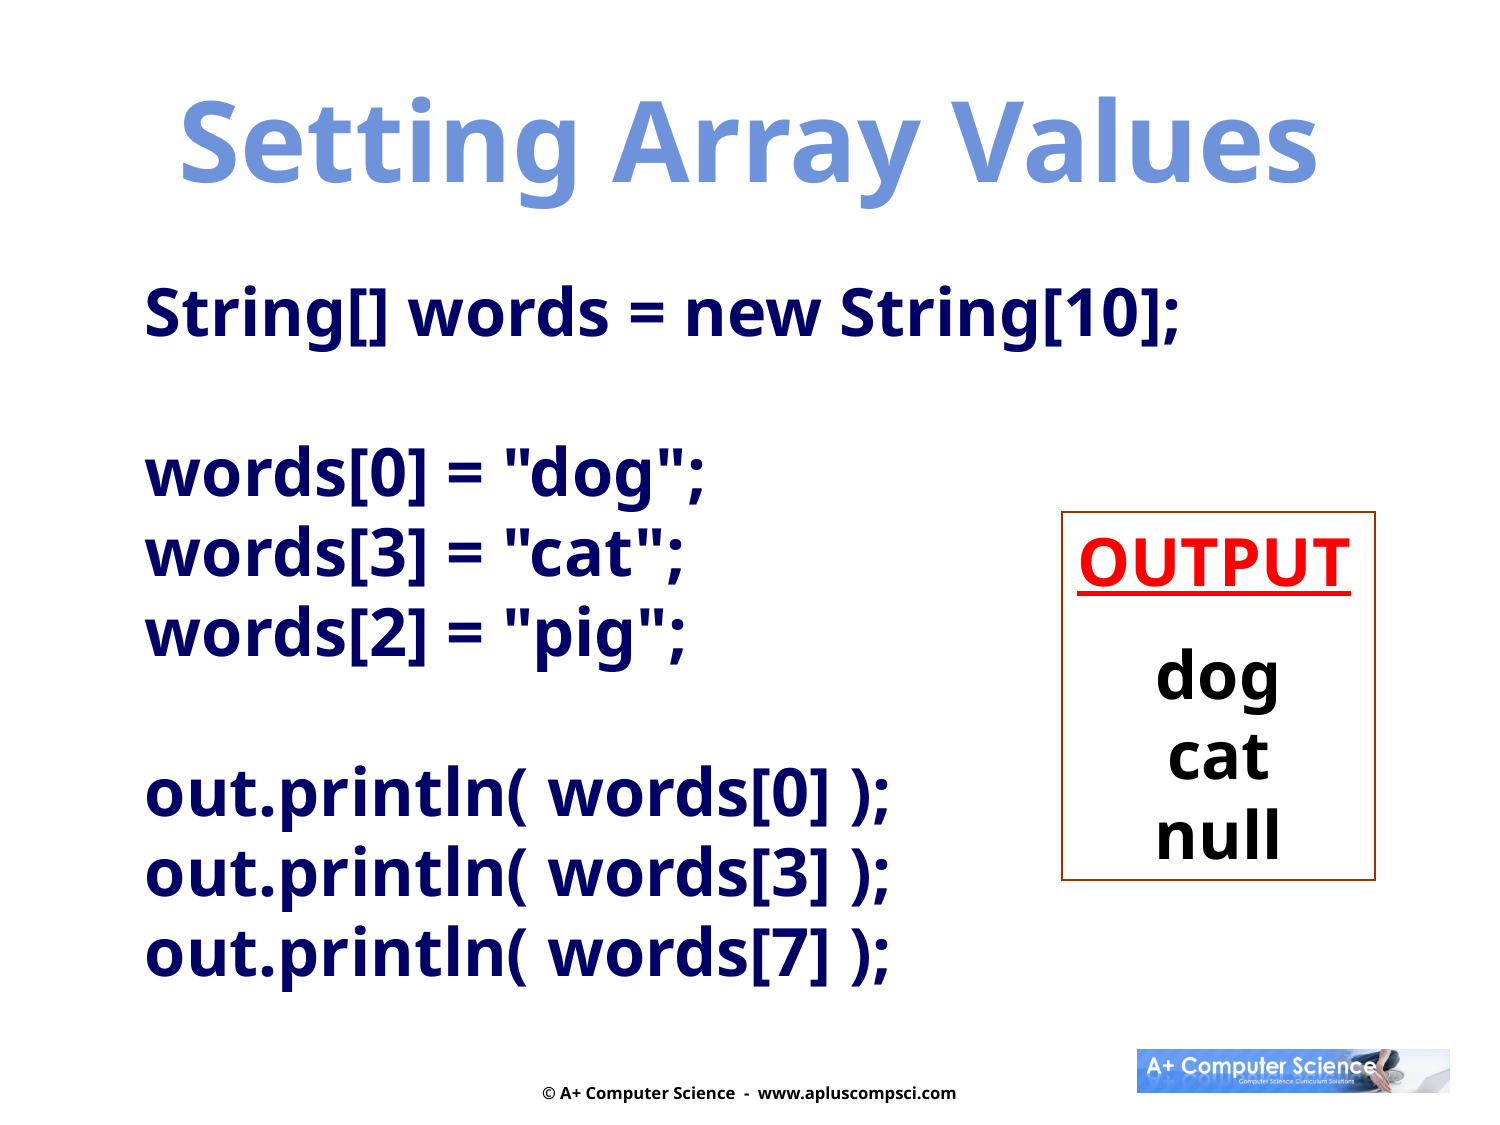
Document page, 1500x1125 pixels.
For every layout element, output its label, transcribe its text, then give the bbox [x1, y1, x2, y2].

text_box Setting Array Values [0, 62, 1500, 213]
text_box String[] words = new String[10]; words[0] = "dog"; words[3] = "cat"; words[2] = "pig"; out.println( words[0] ); out.println( words[3] ); out.println( words[7] ); [112, 262, 1350, 1078]
footer © A+ Computer Science - www.apluscompsci.com [512, 1078, 988, 1101]
picture [1137, 1049, 1450, 1093]
text_box OUTPUT dog cat null [1062, 512, 1375, 881]
